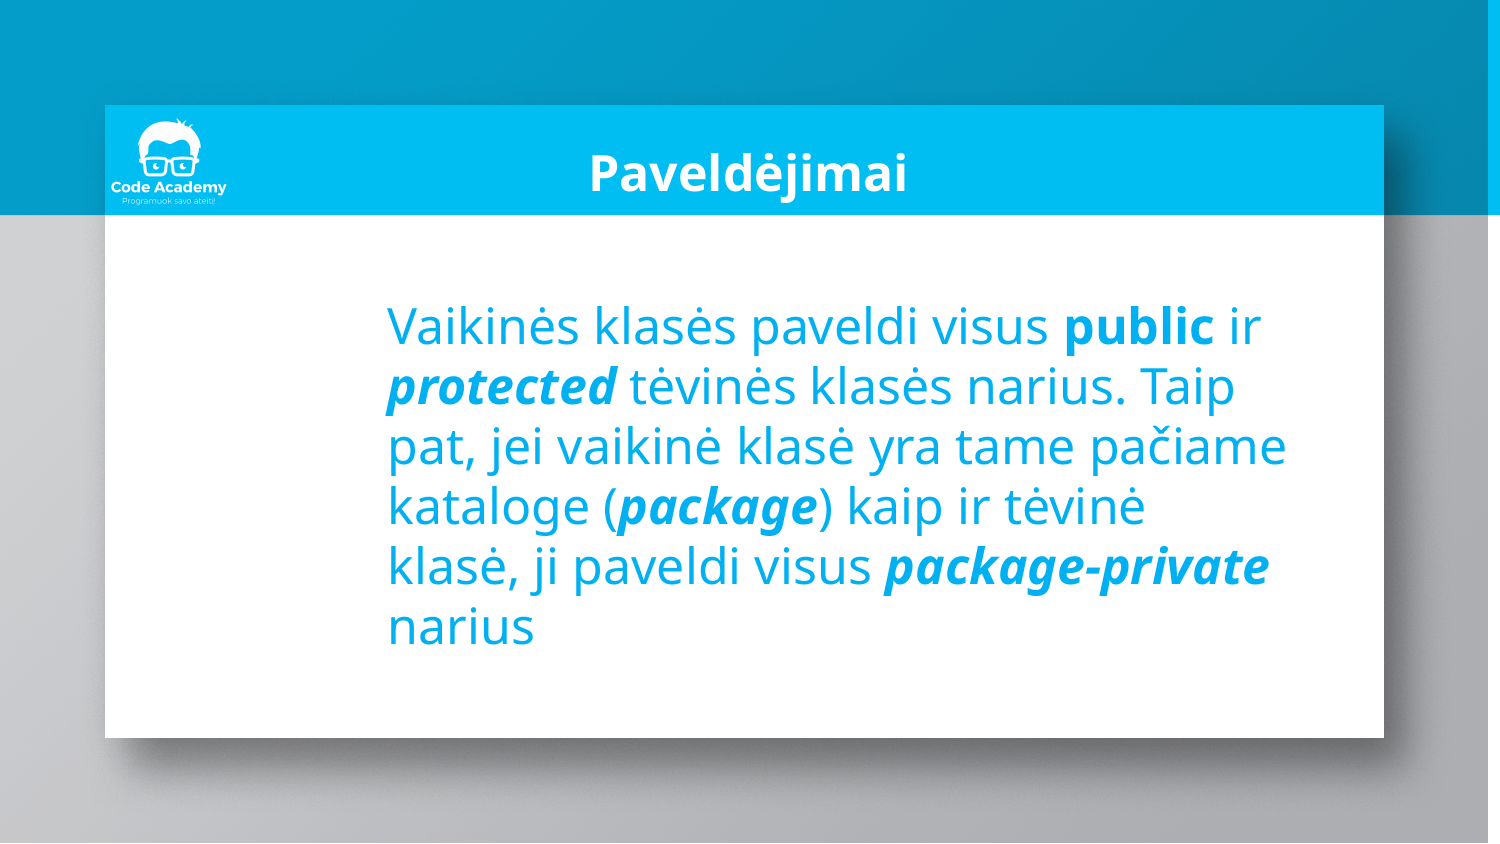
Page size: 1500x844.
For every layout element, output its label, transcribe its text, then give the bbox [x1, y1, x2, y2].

list Vaikinės klasės paveldi visus public ir protected tėvinės klasės narius. Taip pat, jei vaikinė klasė yra tame pačiame kataloge (package) kaip ir tėvinė klasė, ji paveldi visus package-private narius [241, 237, 1308, 711]
picture [0, 216, 1488, 843]
picture [122, 182, 144, 192]
picture [139, 121, 200, 176]
picture [156, 182, 164, 192]
picture [204, 185, 211, 192]
title Paveldėjimai [241, 106, 1257, 217]
